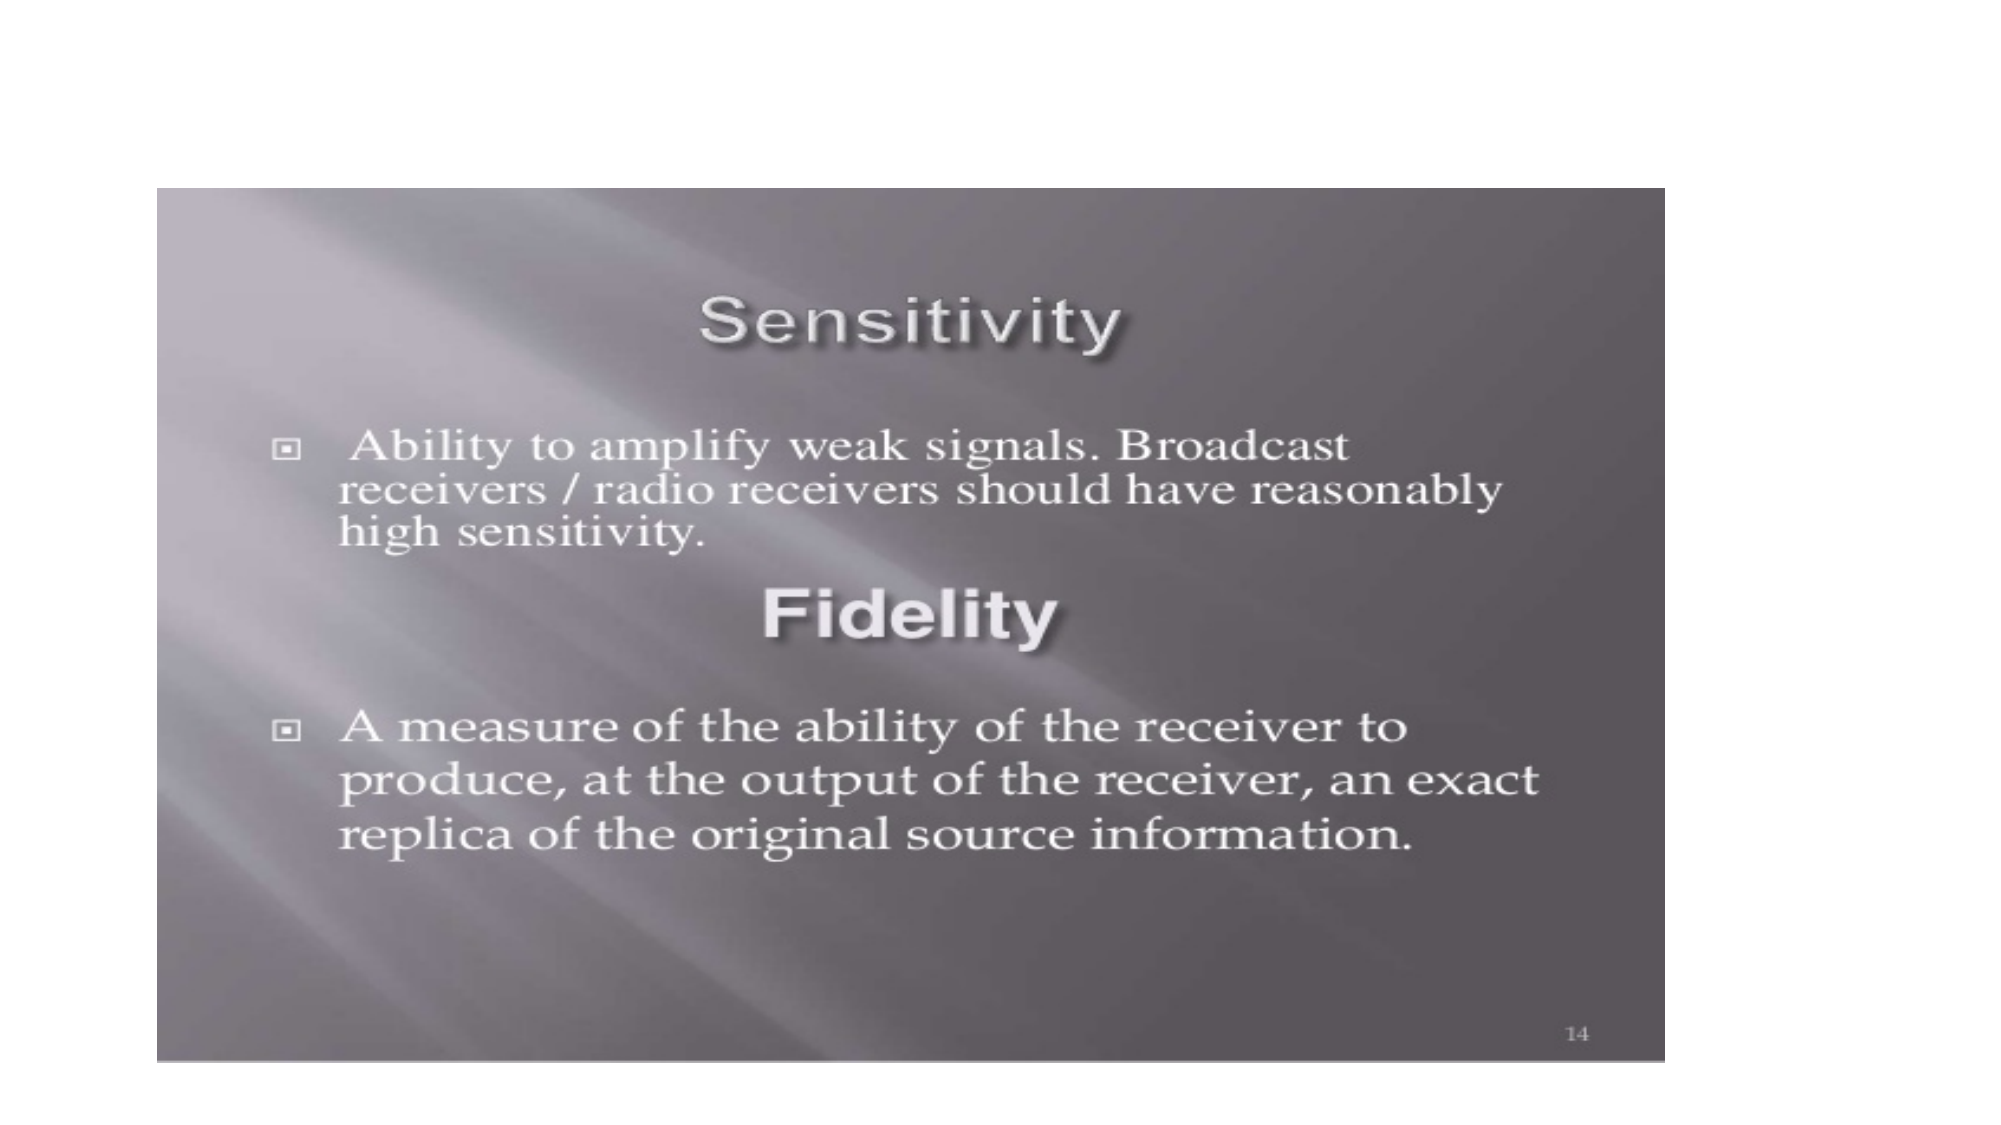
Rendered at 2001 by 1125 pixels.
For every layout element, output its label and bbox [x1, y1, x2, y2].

picture [157, 188, 1665, 1063]
